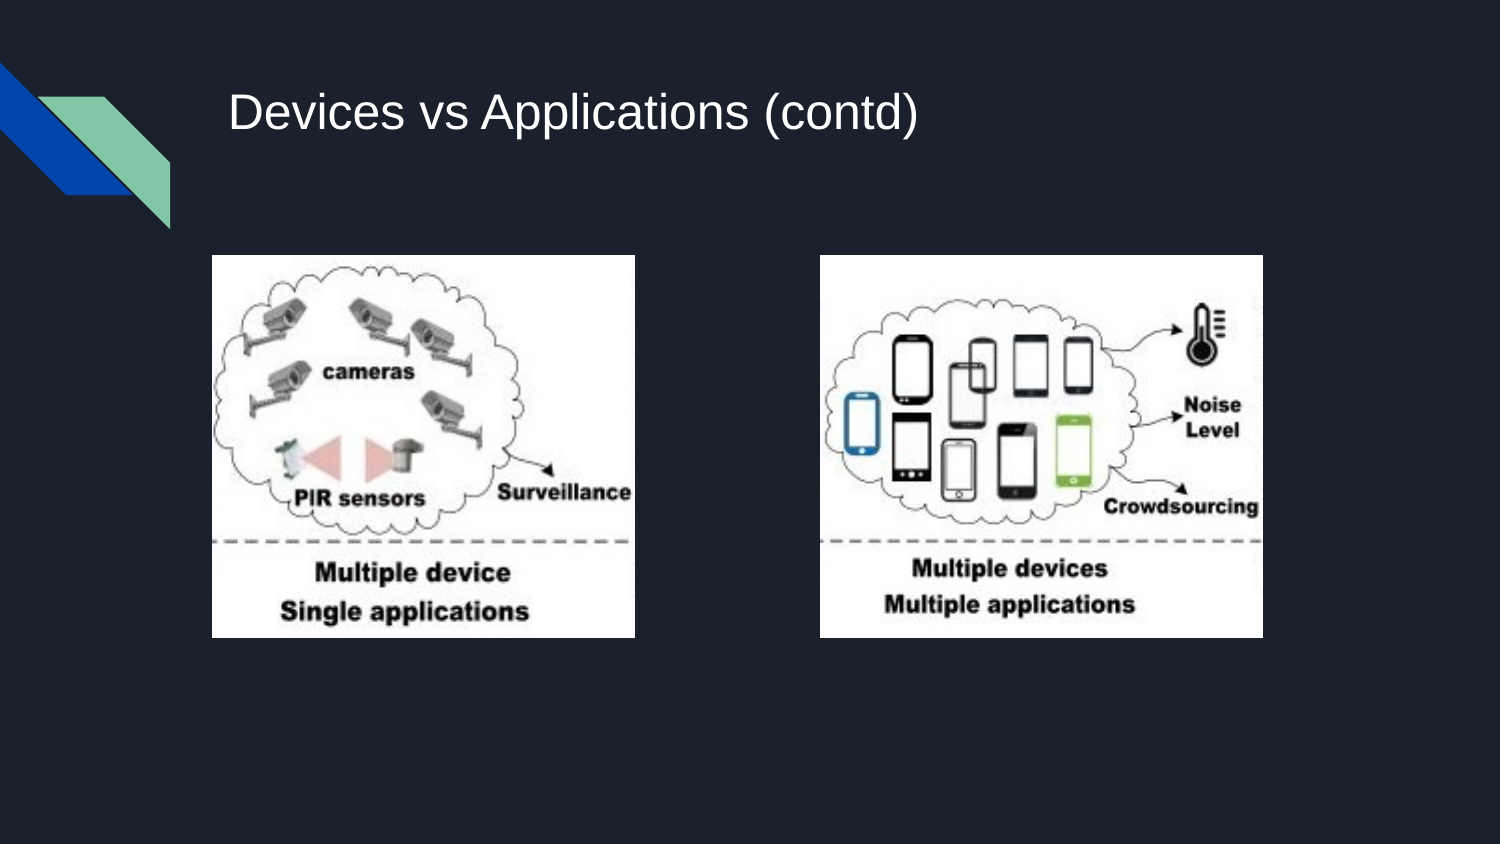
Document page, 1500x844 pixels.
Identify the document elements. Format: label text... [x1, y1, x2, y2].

title Devices vs Applications (contd) [212, 64, 1368, 215]
picture [212, 255, 635, 638]
picture [820, 255, 1263, 638]
